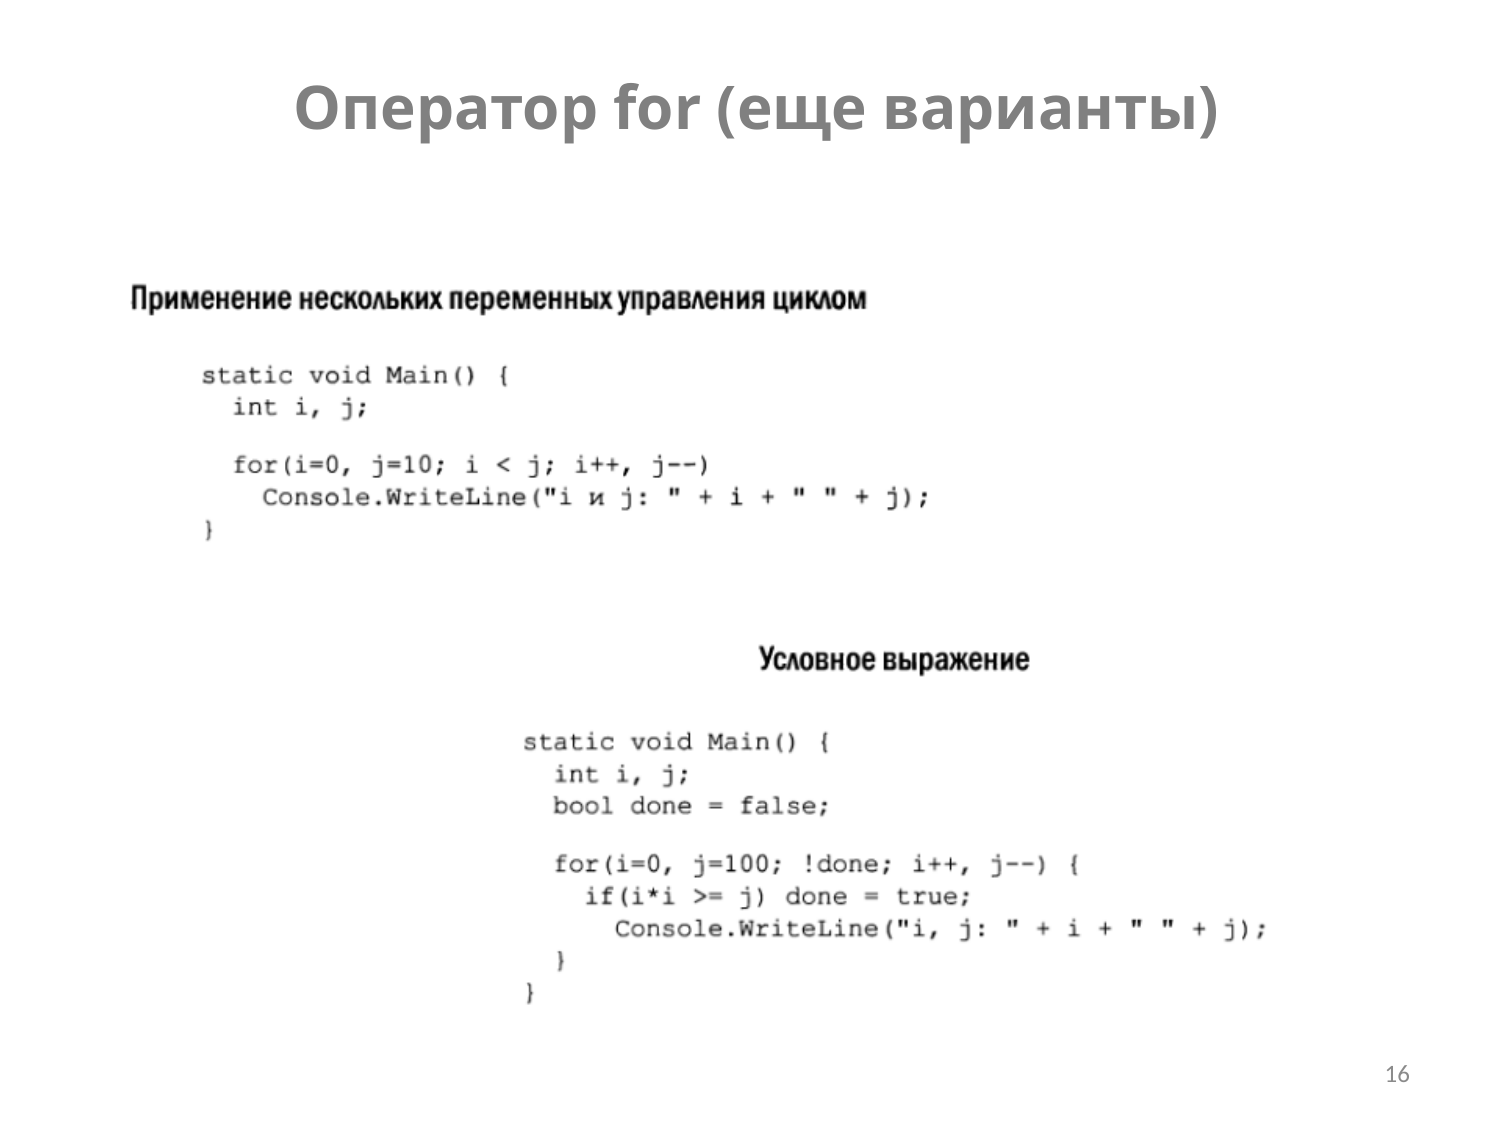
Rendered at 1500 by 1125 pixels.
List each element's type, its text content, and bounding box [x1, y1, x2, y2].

picture [187, 362, 949, 554]
picture [737, 637, 1051, 687]
slide_number 16 [1074, 1042, 1425, 1103]
picture [512, 724, 1274, 1009]
picture [112, 274, 880, 323]
text_box Оператор for (еще варианты) [49, 62, 1463, 150]
